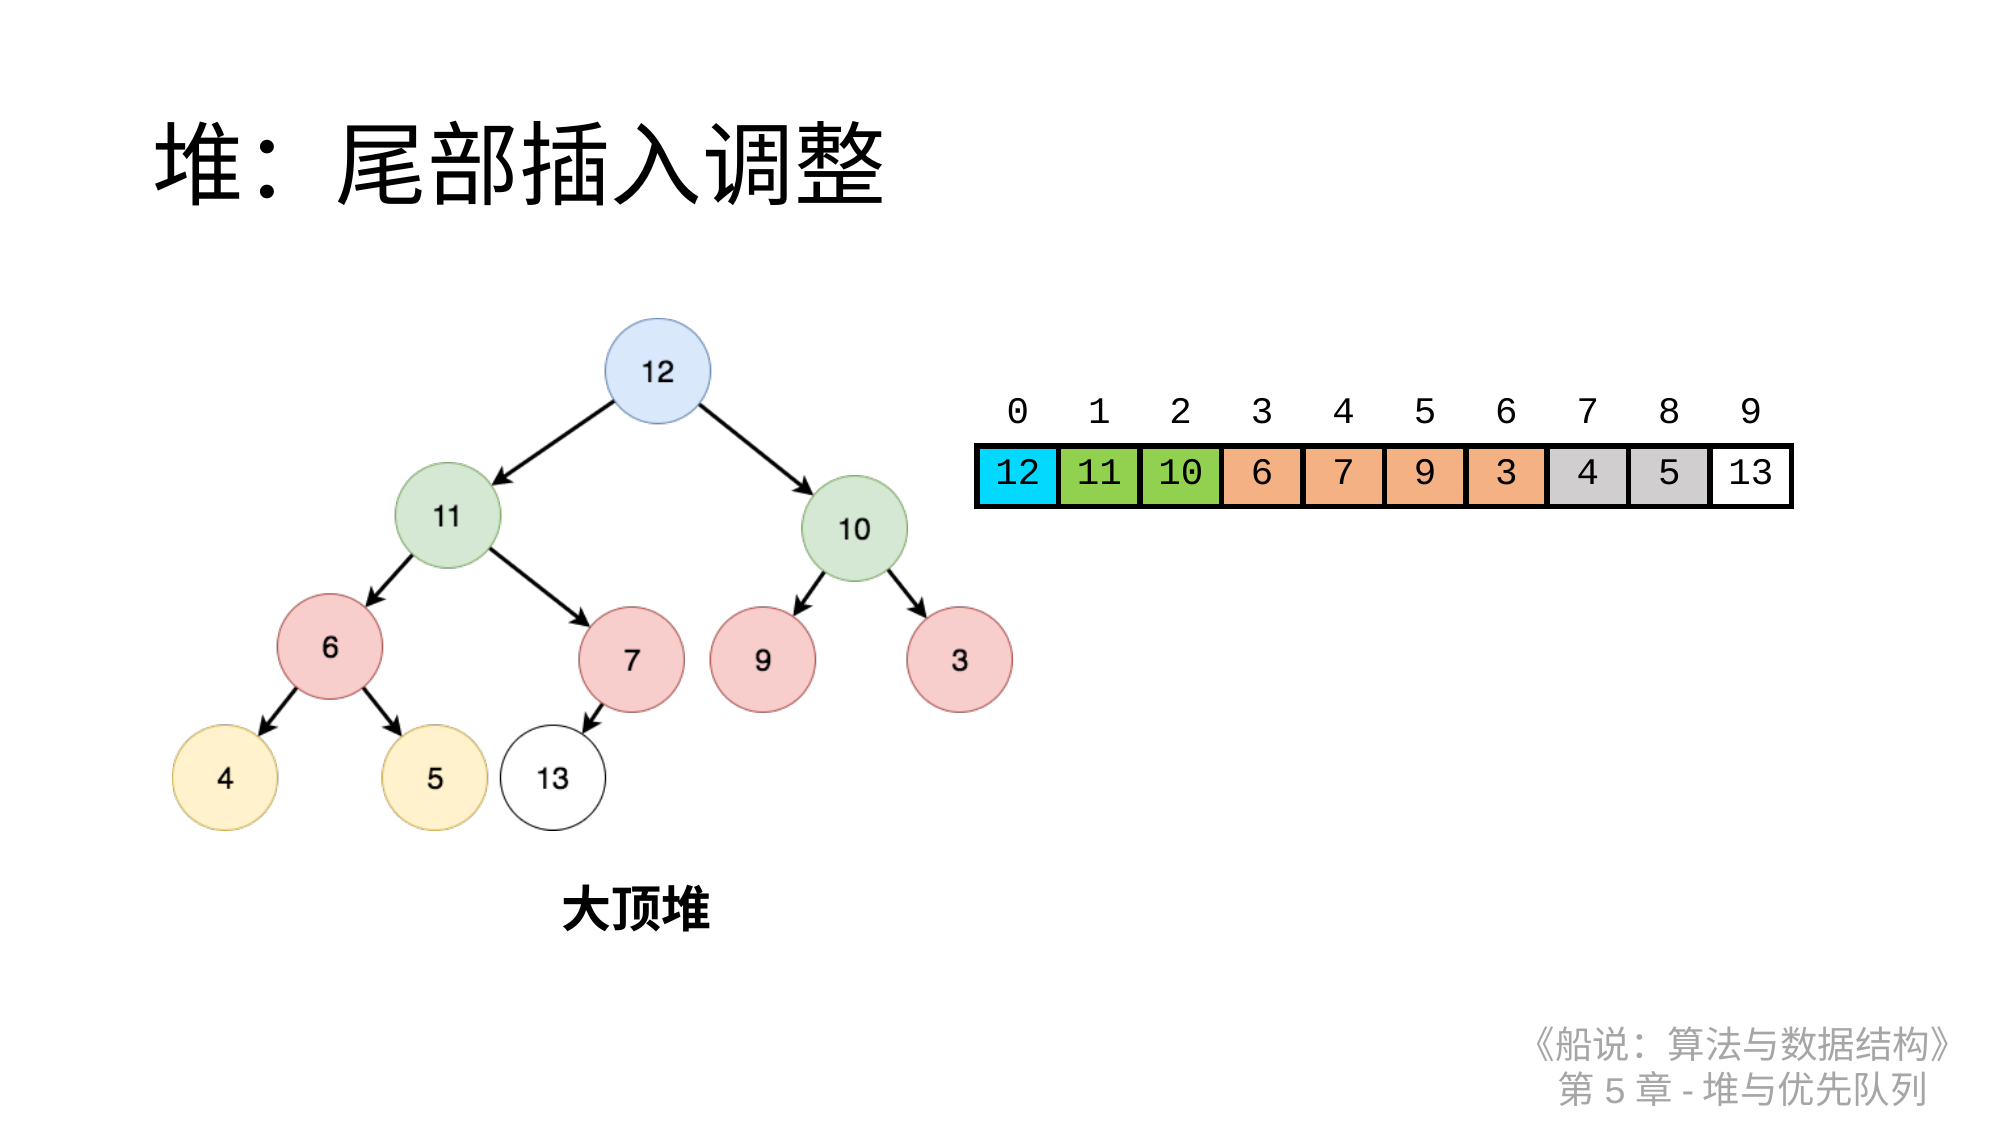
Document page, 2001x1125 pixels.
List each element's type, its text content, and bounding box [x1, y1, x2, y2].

table_header 0 [1013, 385, 1059, 443]
table_header 4 [1303, 385, 1384, 443]
table_cell 9 [1387, 449, 1463, 504]
picture [172, 318, 1013, 831]
table_header 7 [1547, 385, 1629, 443]
table_header 8 [1629, 385, 1710, 443]
table_cell 10 [1143, 449, 1219, 504]
table_cell 3 [1469, 449, 1544, 504]
table_header 6 [1466, 385, 1547, 443]
text_box 大顶堆 [546, 870, 727, 946]
table_cell 5 [1631, 449, 1707, 504]
table_cell 4 [1550, 449, 1626, 504]
title 堆：尾部插入调整 [137, 59, 1863, 278]
table_cell 12 [1013, 449, 1056, 504]
table_header 2 [1140, 385, 1221, 443]
table_header 5 [1384, 385, 1466, 443]
table_header 1 [1059, 385, 1140, 443]
table_cell 13 [1713, 449, 1789, 504]
table_cell 6 [1224, 449, 1300, 504]
table_cell 7 [1306, 449, 1382, 504]
table_header 3 [1221, 385, 1303, 443]
table_header 9 [1710, 385, 1791, 443]
table_cell 11 [1061, 449, 1137, 504]
